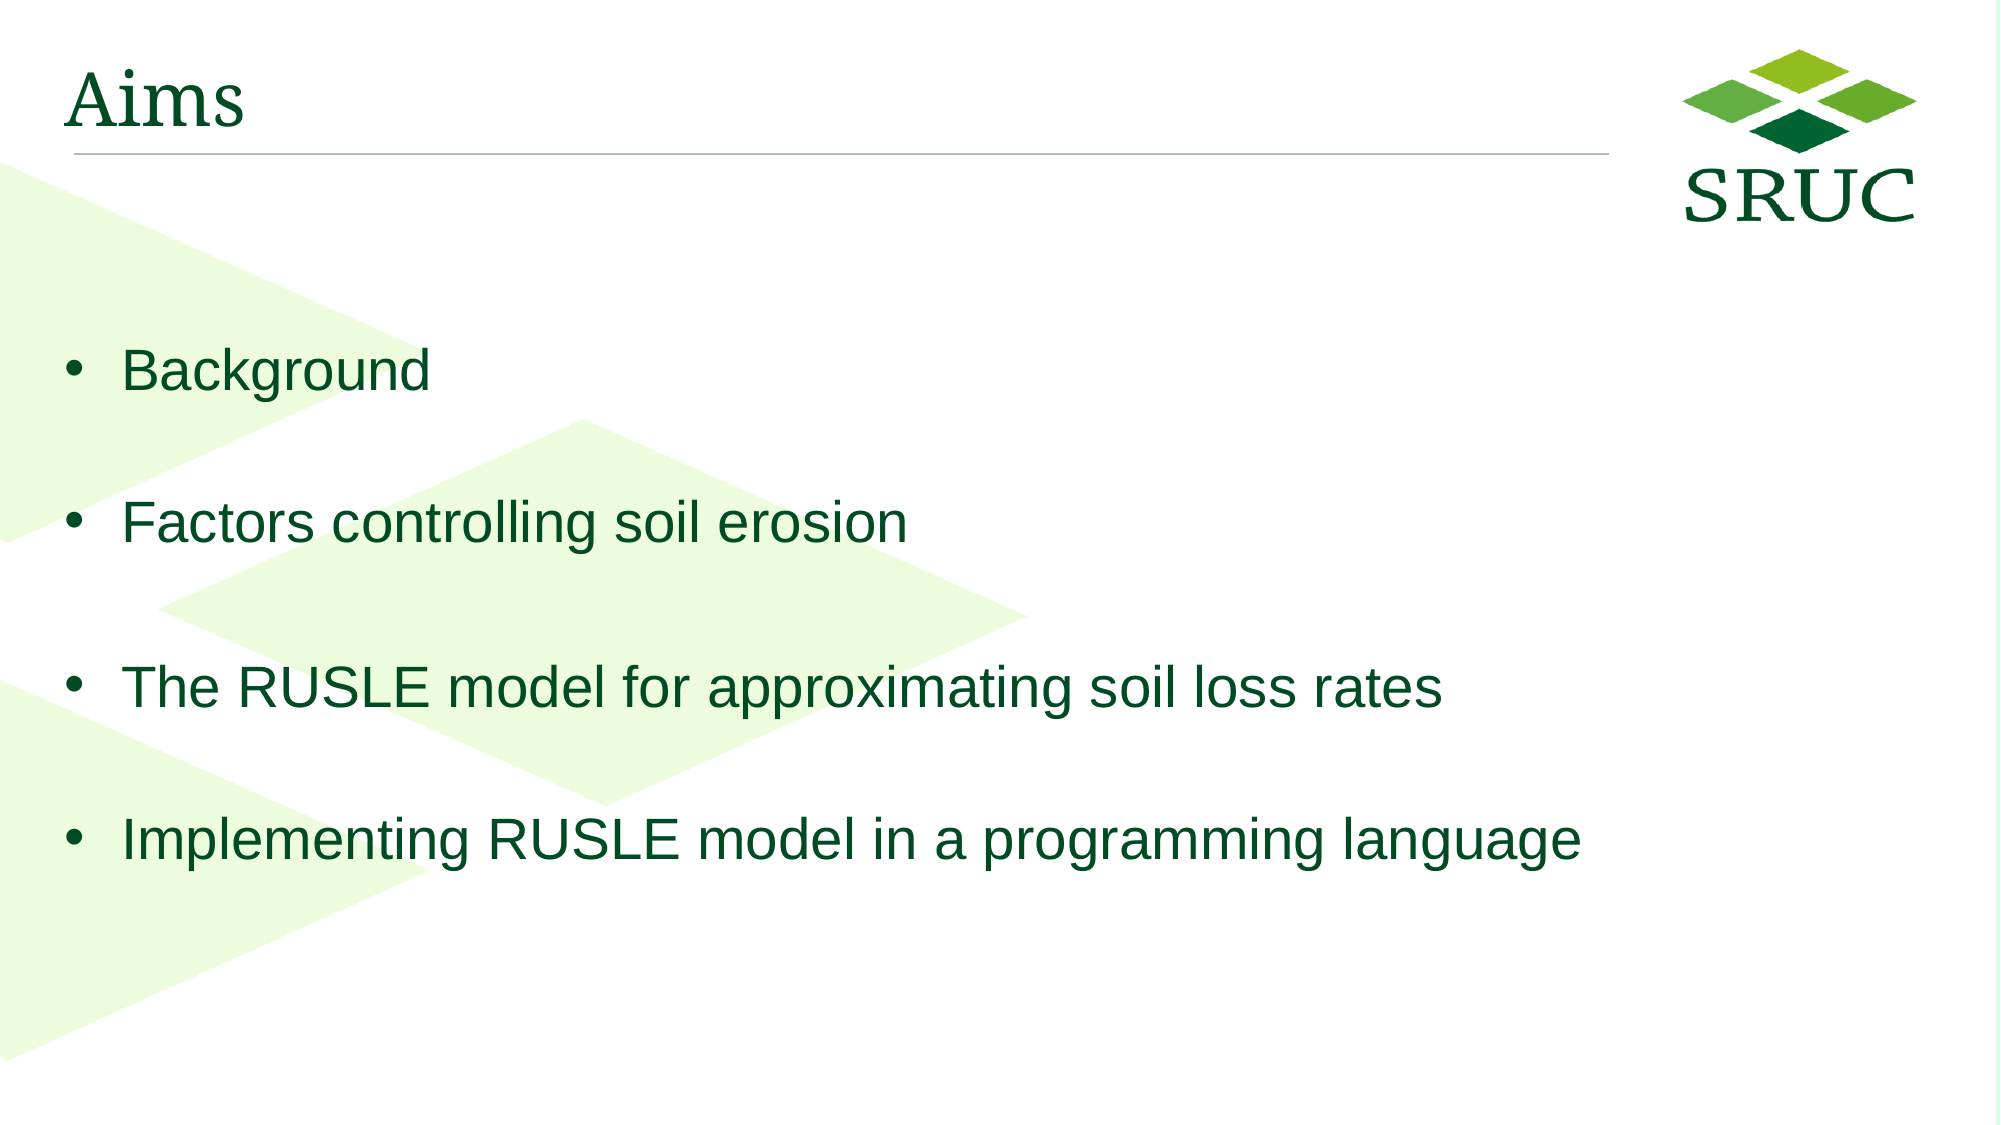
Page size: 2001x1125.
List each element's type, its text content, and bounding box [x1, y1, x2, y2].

list Background Factors controlling soil erosion The RUSLE model for approximating soil loss rates Implementing RUSLE model in a programming language [49, 242, 1949, 1069]
title Aims [49, 3, 1664, 191]
picture [0, 0, 1997, 1125]
